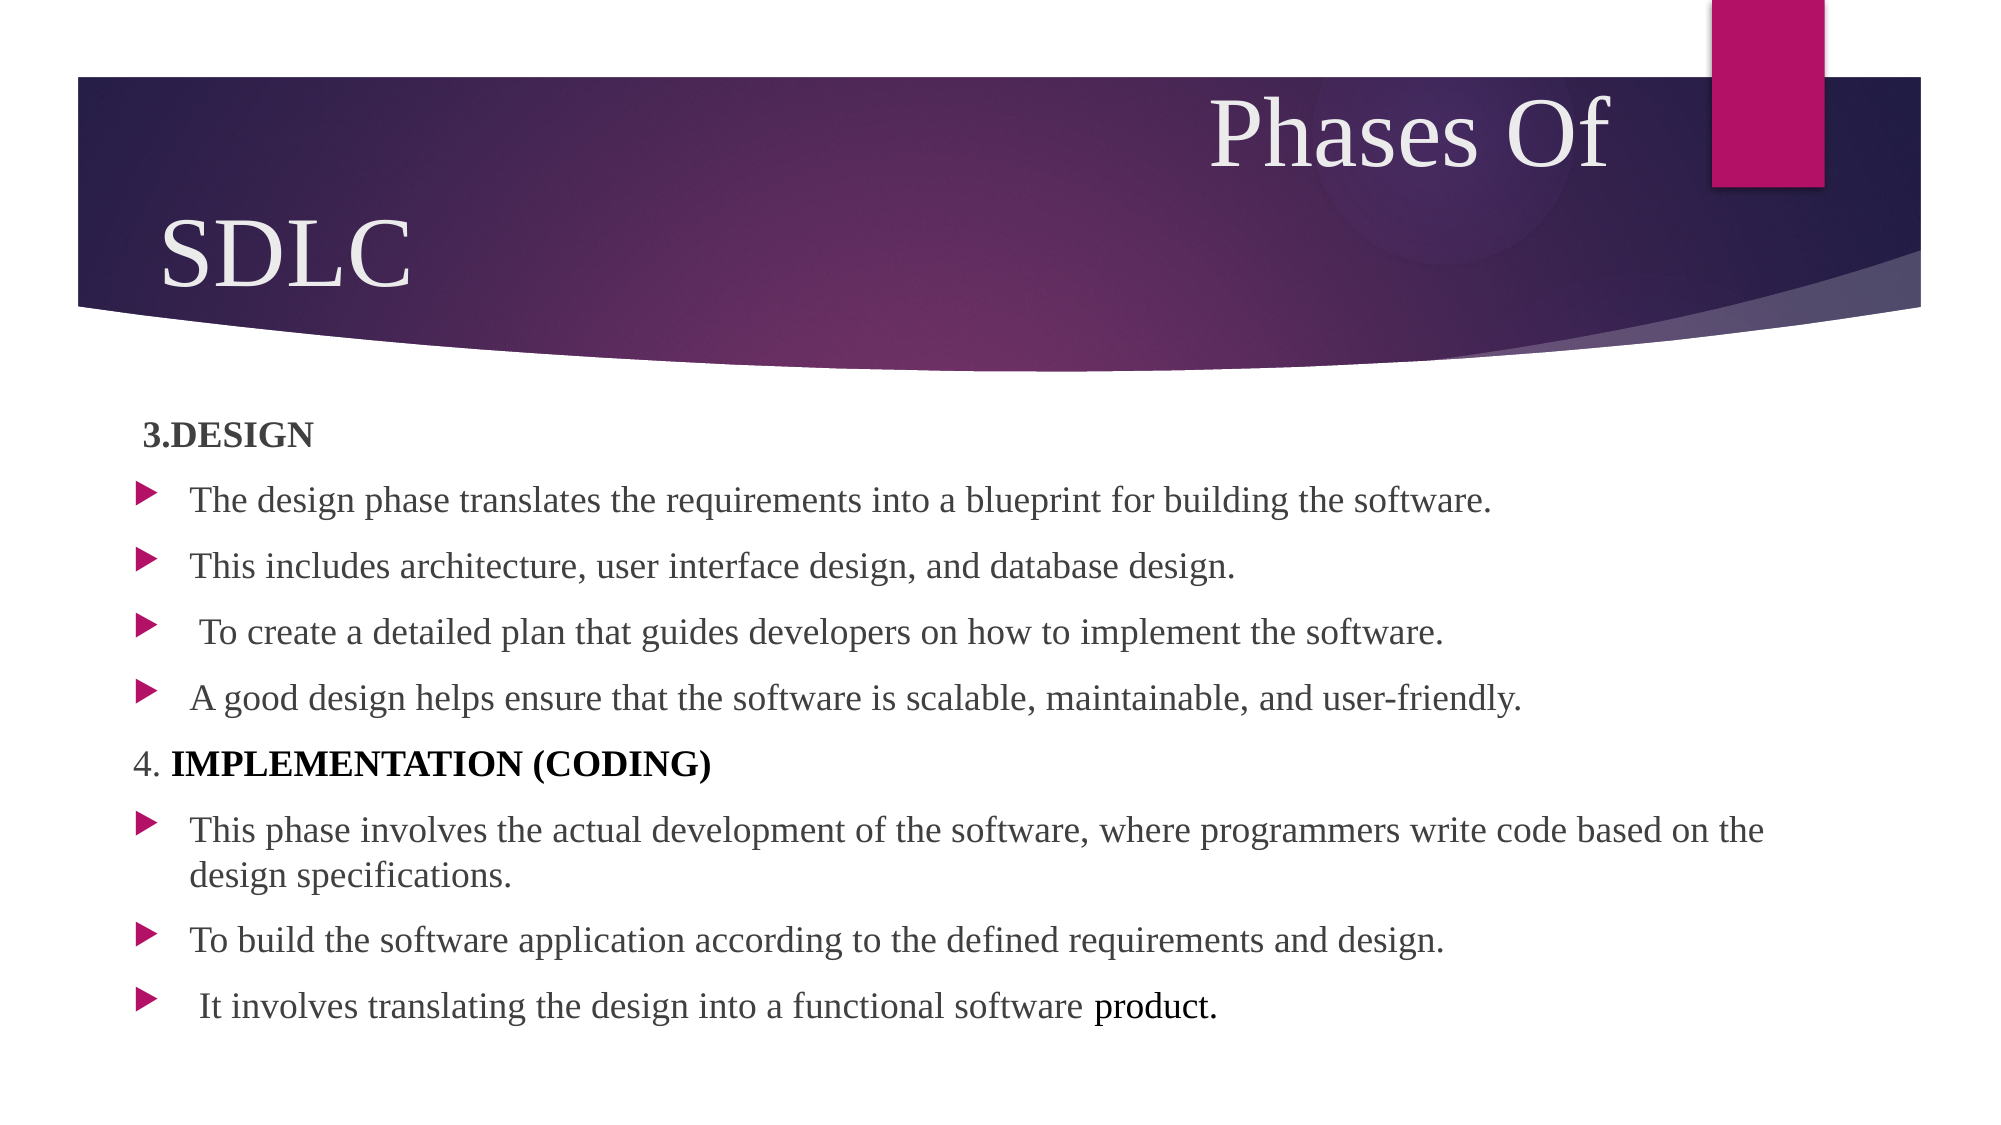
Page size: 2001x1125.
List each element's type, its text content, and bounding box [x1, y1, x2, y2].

list 3.DESIGN The design phase translates the requirements into a blueprint for building the software. This includes architecture, user interface design, and database design. To create a detailed plan that guides developers on how to implement the software. A good design helps ensure that the software is scalable, maintainable, and user-friendly. 4. Implementation (Coding) This phase involves the actual development of the software, where programmers write code based on the design specifications. To build the software application according to the defined requirements and design. It involves translating the design into a functional software product. [118, 402, 1800, 1125]
title Phases Of SDLC [143, 0, 1826, 344]
